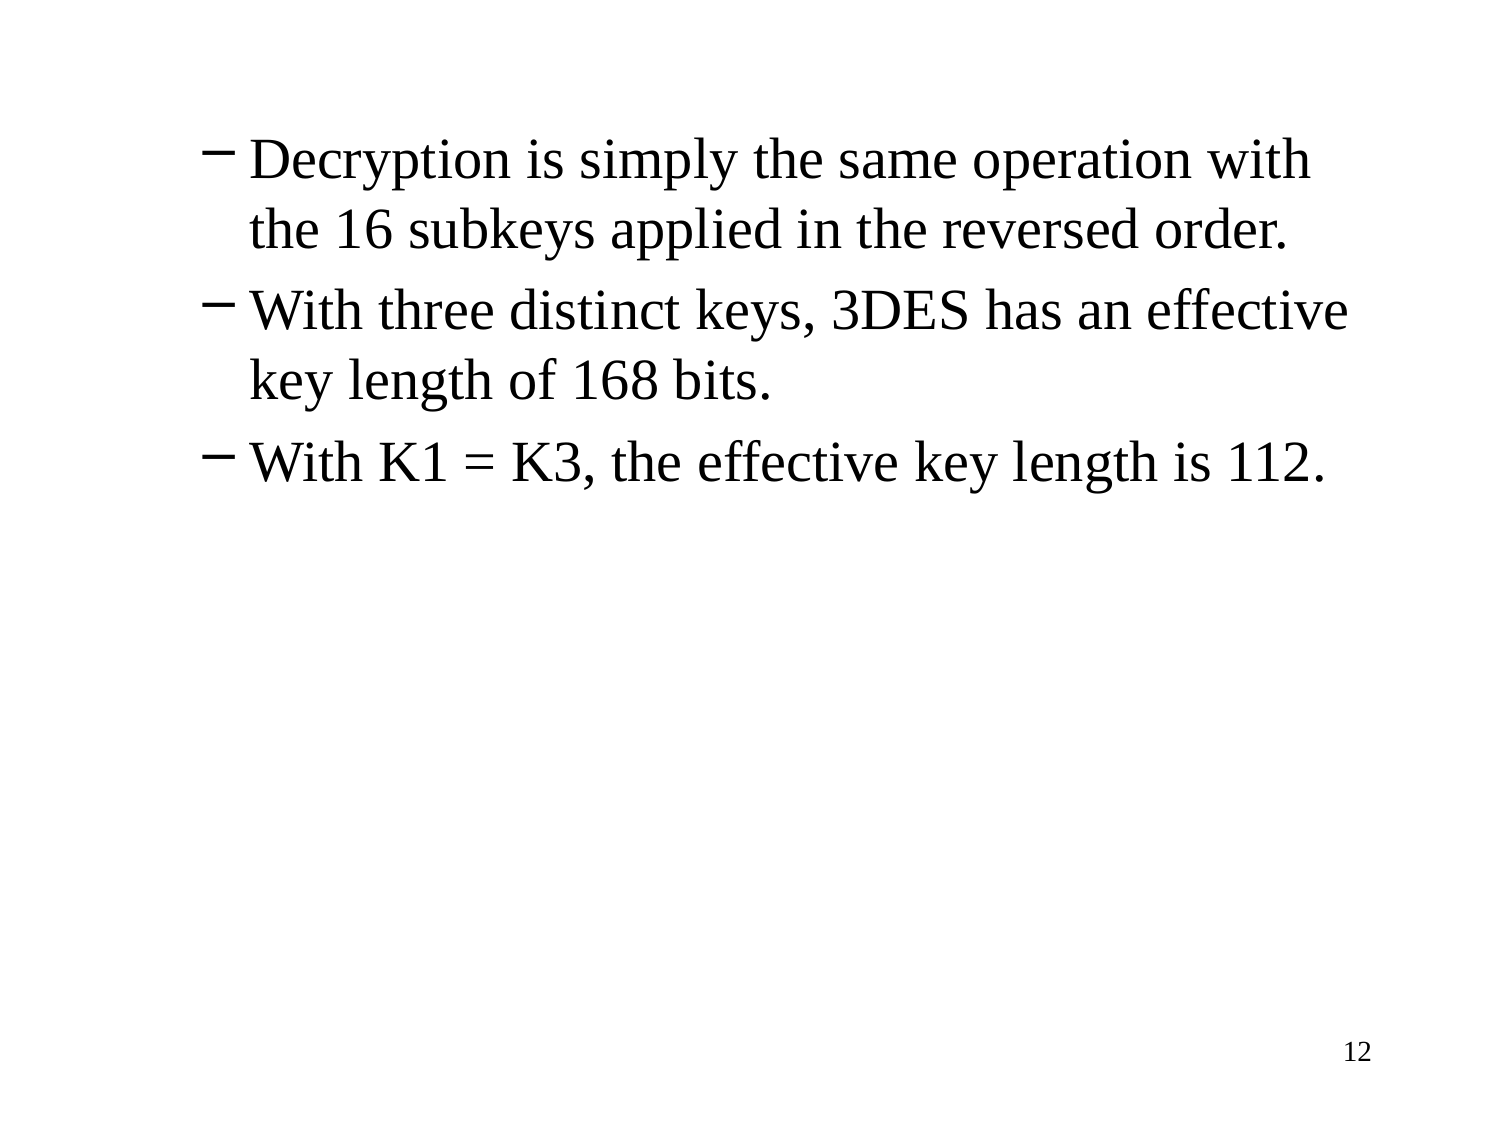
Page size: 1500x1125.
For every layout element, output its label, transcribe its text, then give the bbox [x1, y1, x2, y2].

slide_number 12 [1074, 1024, 1388, 1101]
list Decryption is simply the same operation with the 16 subkeys applied in the reversed order. With three distinct keys, 3DES has an effective key length of 168 bits. With K1 = K3, the effective key length is 112. [112, 112, 1388, 1000]
